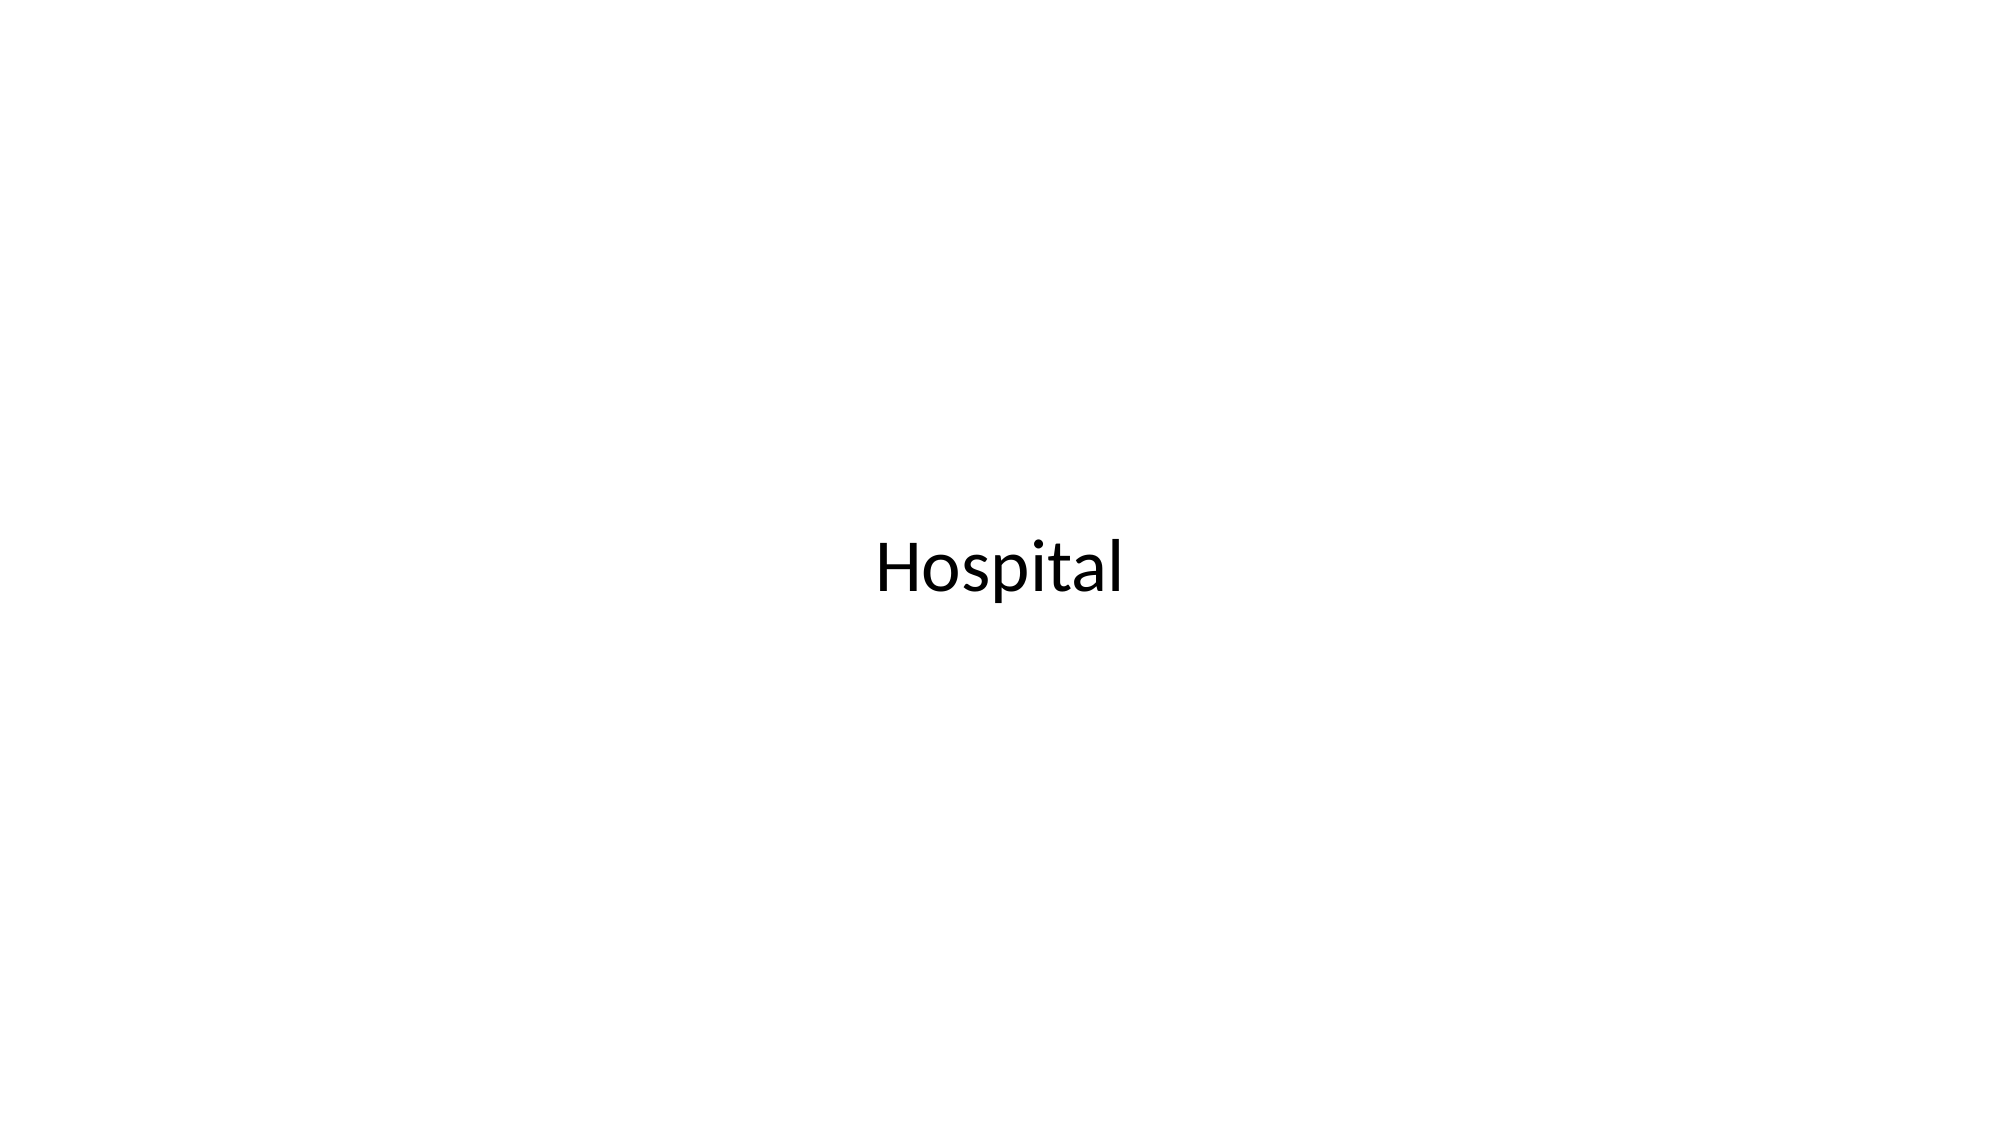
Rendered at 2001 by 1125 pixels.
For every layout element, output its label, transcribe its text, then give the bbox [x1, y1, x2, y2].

text_box Hospital [0, 509, 2000, 615]
